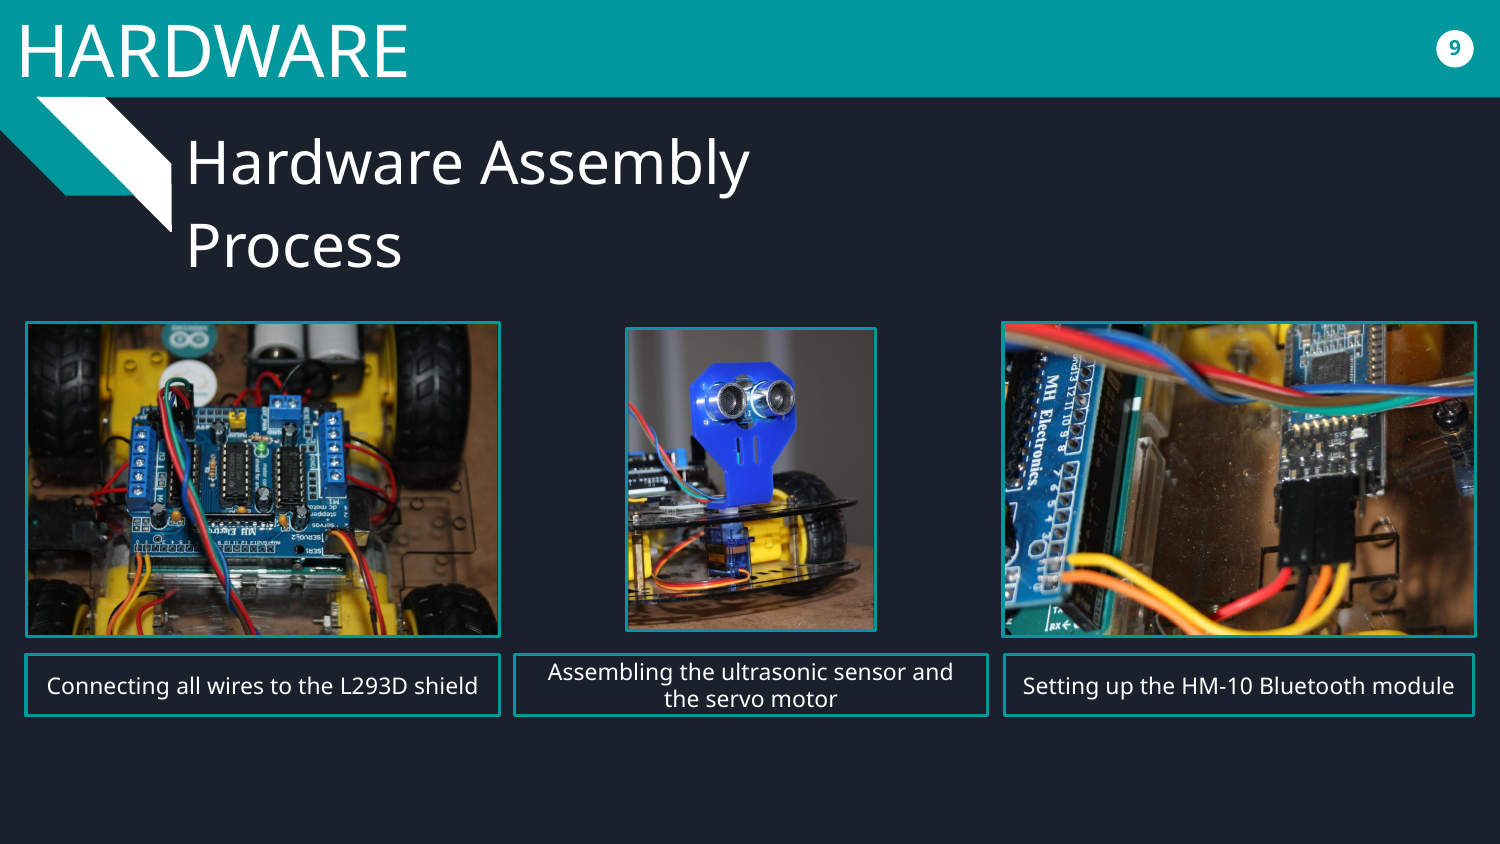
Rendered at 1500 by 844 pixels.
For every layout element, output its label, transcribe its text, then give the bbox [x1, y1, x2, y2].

text_box Setting up the HM-10 Bluetooth module [1004, 654, 1474, 716]
text_box Assembling the ultrasonic sensor and the servo motor [514, 654, 988, 716]
text_box [37, 97, 172, 232]
slide_number ‹#› [1410, 16, 1500, 81]
picture [27, 323, 498, 636]
text_box Connecting all wires to the L293D shield [26, 654, 500, 716]
text_box Hardware Assembly Process [170, 162, 961, 230]
text_box [0, 61, 135, 196]
title HARDWARE [0, 0, 1500, 98]
picture [1004, 323, 1475, 636]
picture [628, 330, 874, 629]
